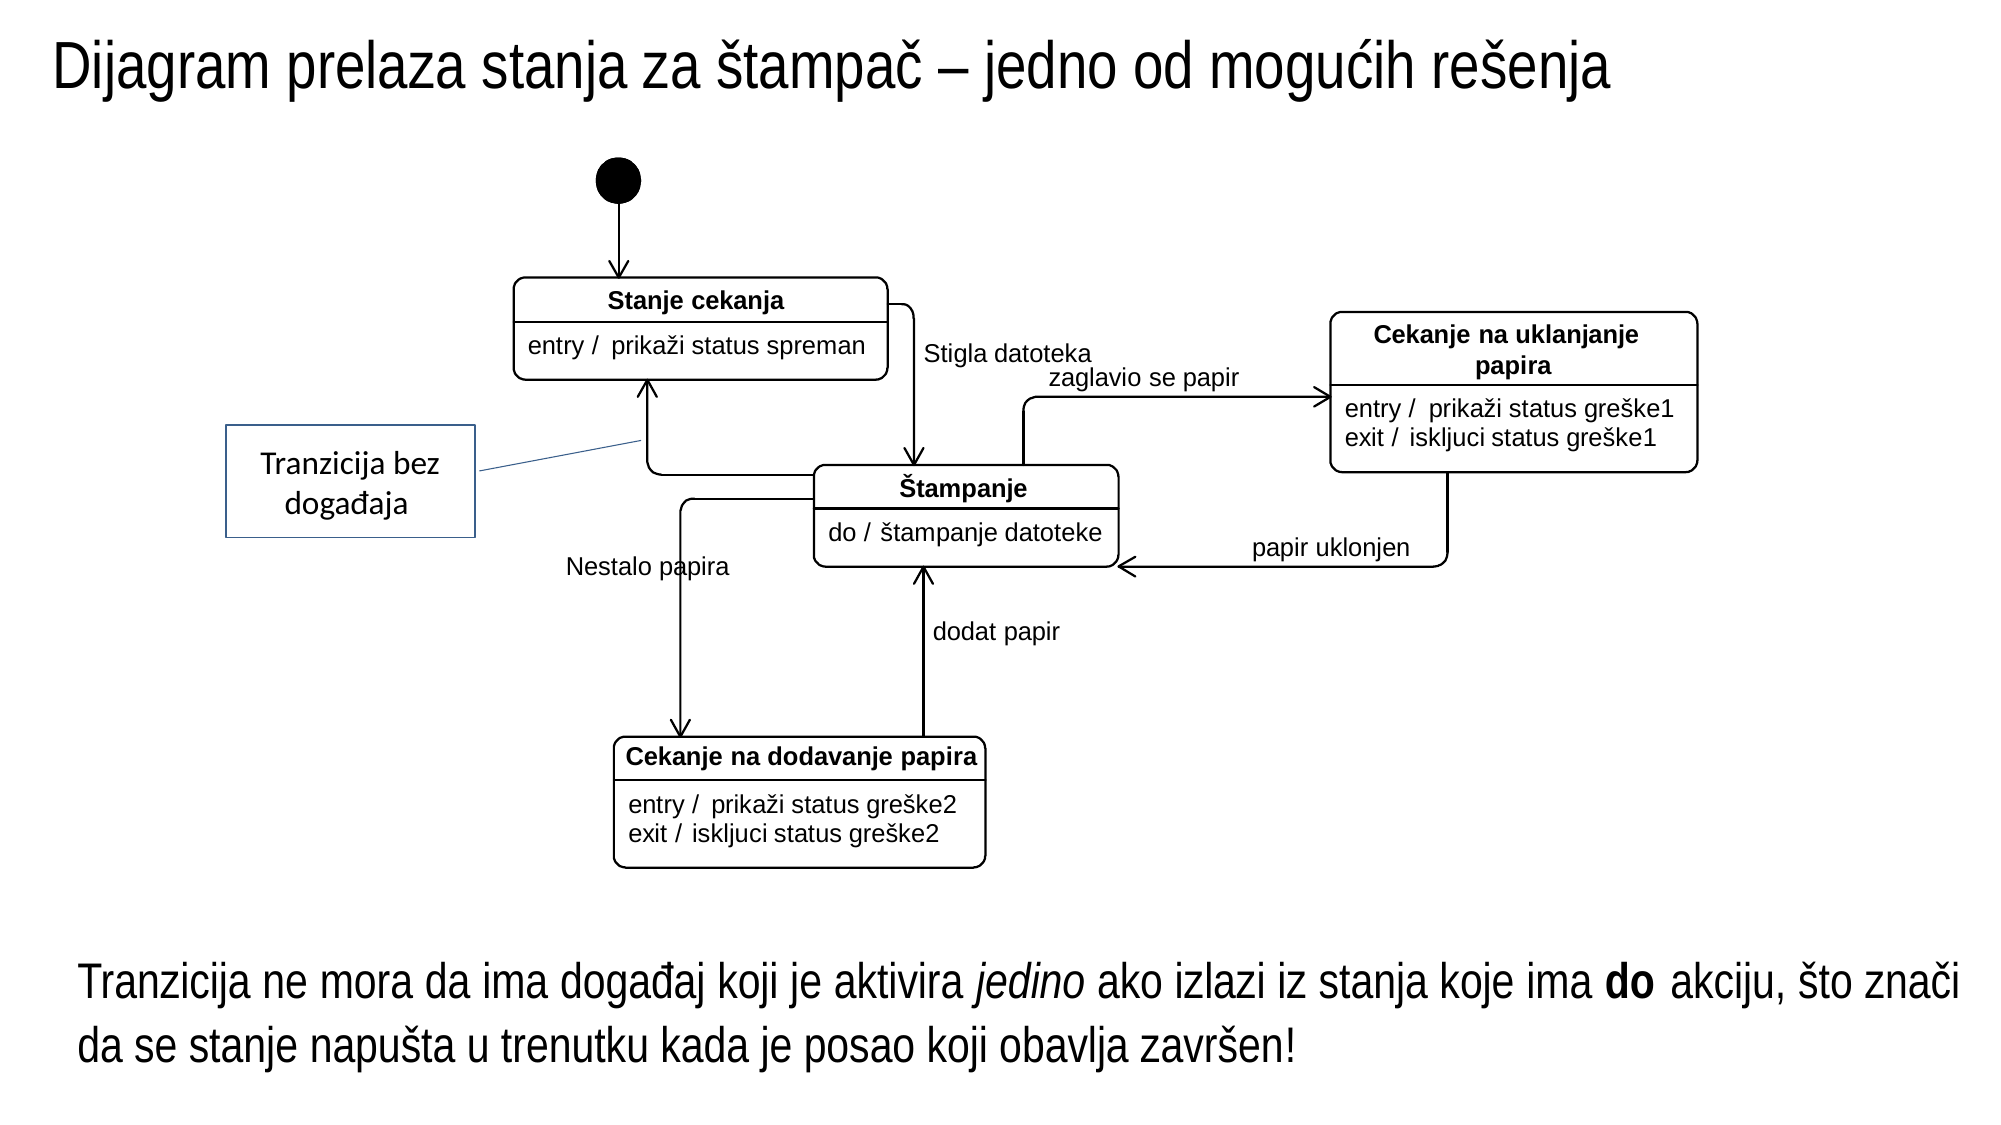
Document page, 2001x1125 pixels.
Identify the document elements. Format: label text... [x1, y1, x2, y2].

picture [474, 118, 1737, 907]
text_box Tranzicija ne mora da ima događaj koji je aktivira jedino ako izlazi iz stanja koje ima do akciju, što znači da se stanjе napušta u trenutku kada je posao koji obavlja završen! [62, 924, 1975, 1080]
text_box Tranzicija bez događaja [224, 423, 469, 540]
title Dijagram prelaza stanja za štampač – jedno od mogućih rešenja [37, 5, 1838, 118]
